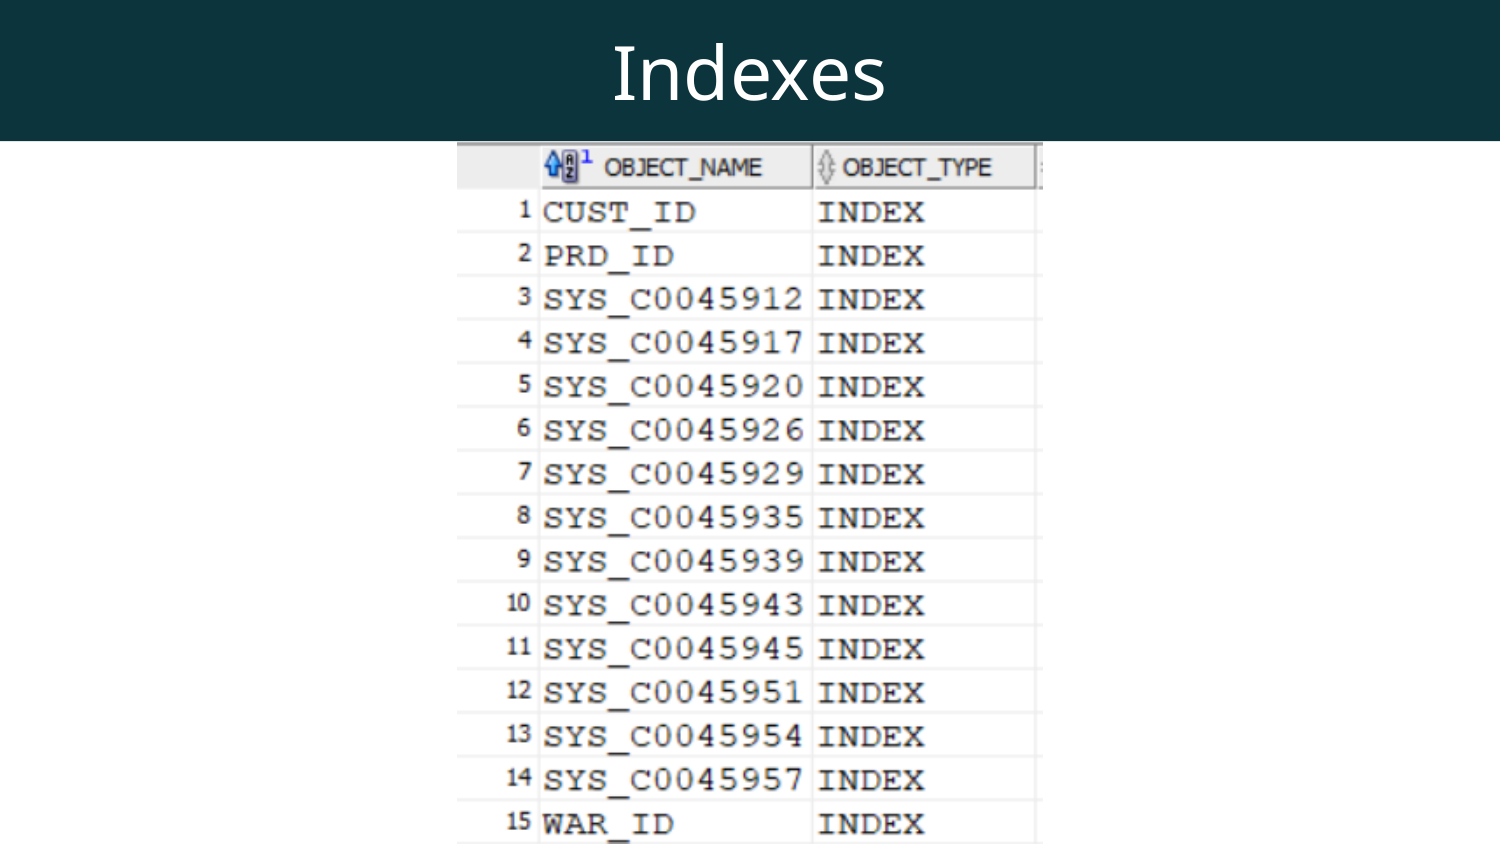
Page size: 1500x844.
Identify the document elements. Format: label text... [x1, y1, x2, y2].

title Indexes [0, 0, 1500, 142]
picture [456, 140, 1043, 844]
